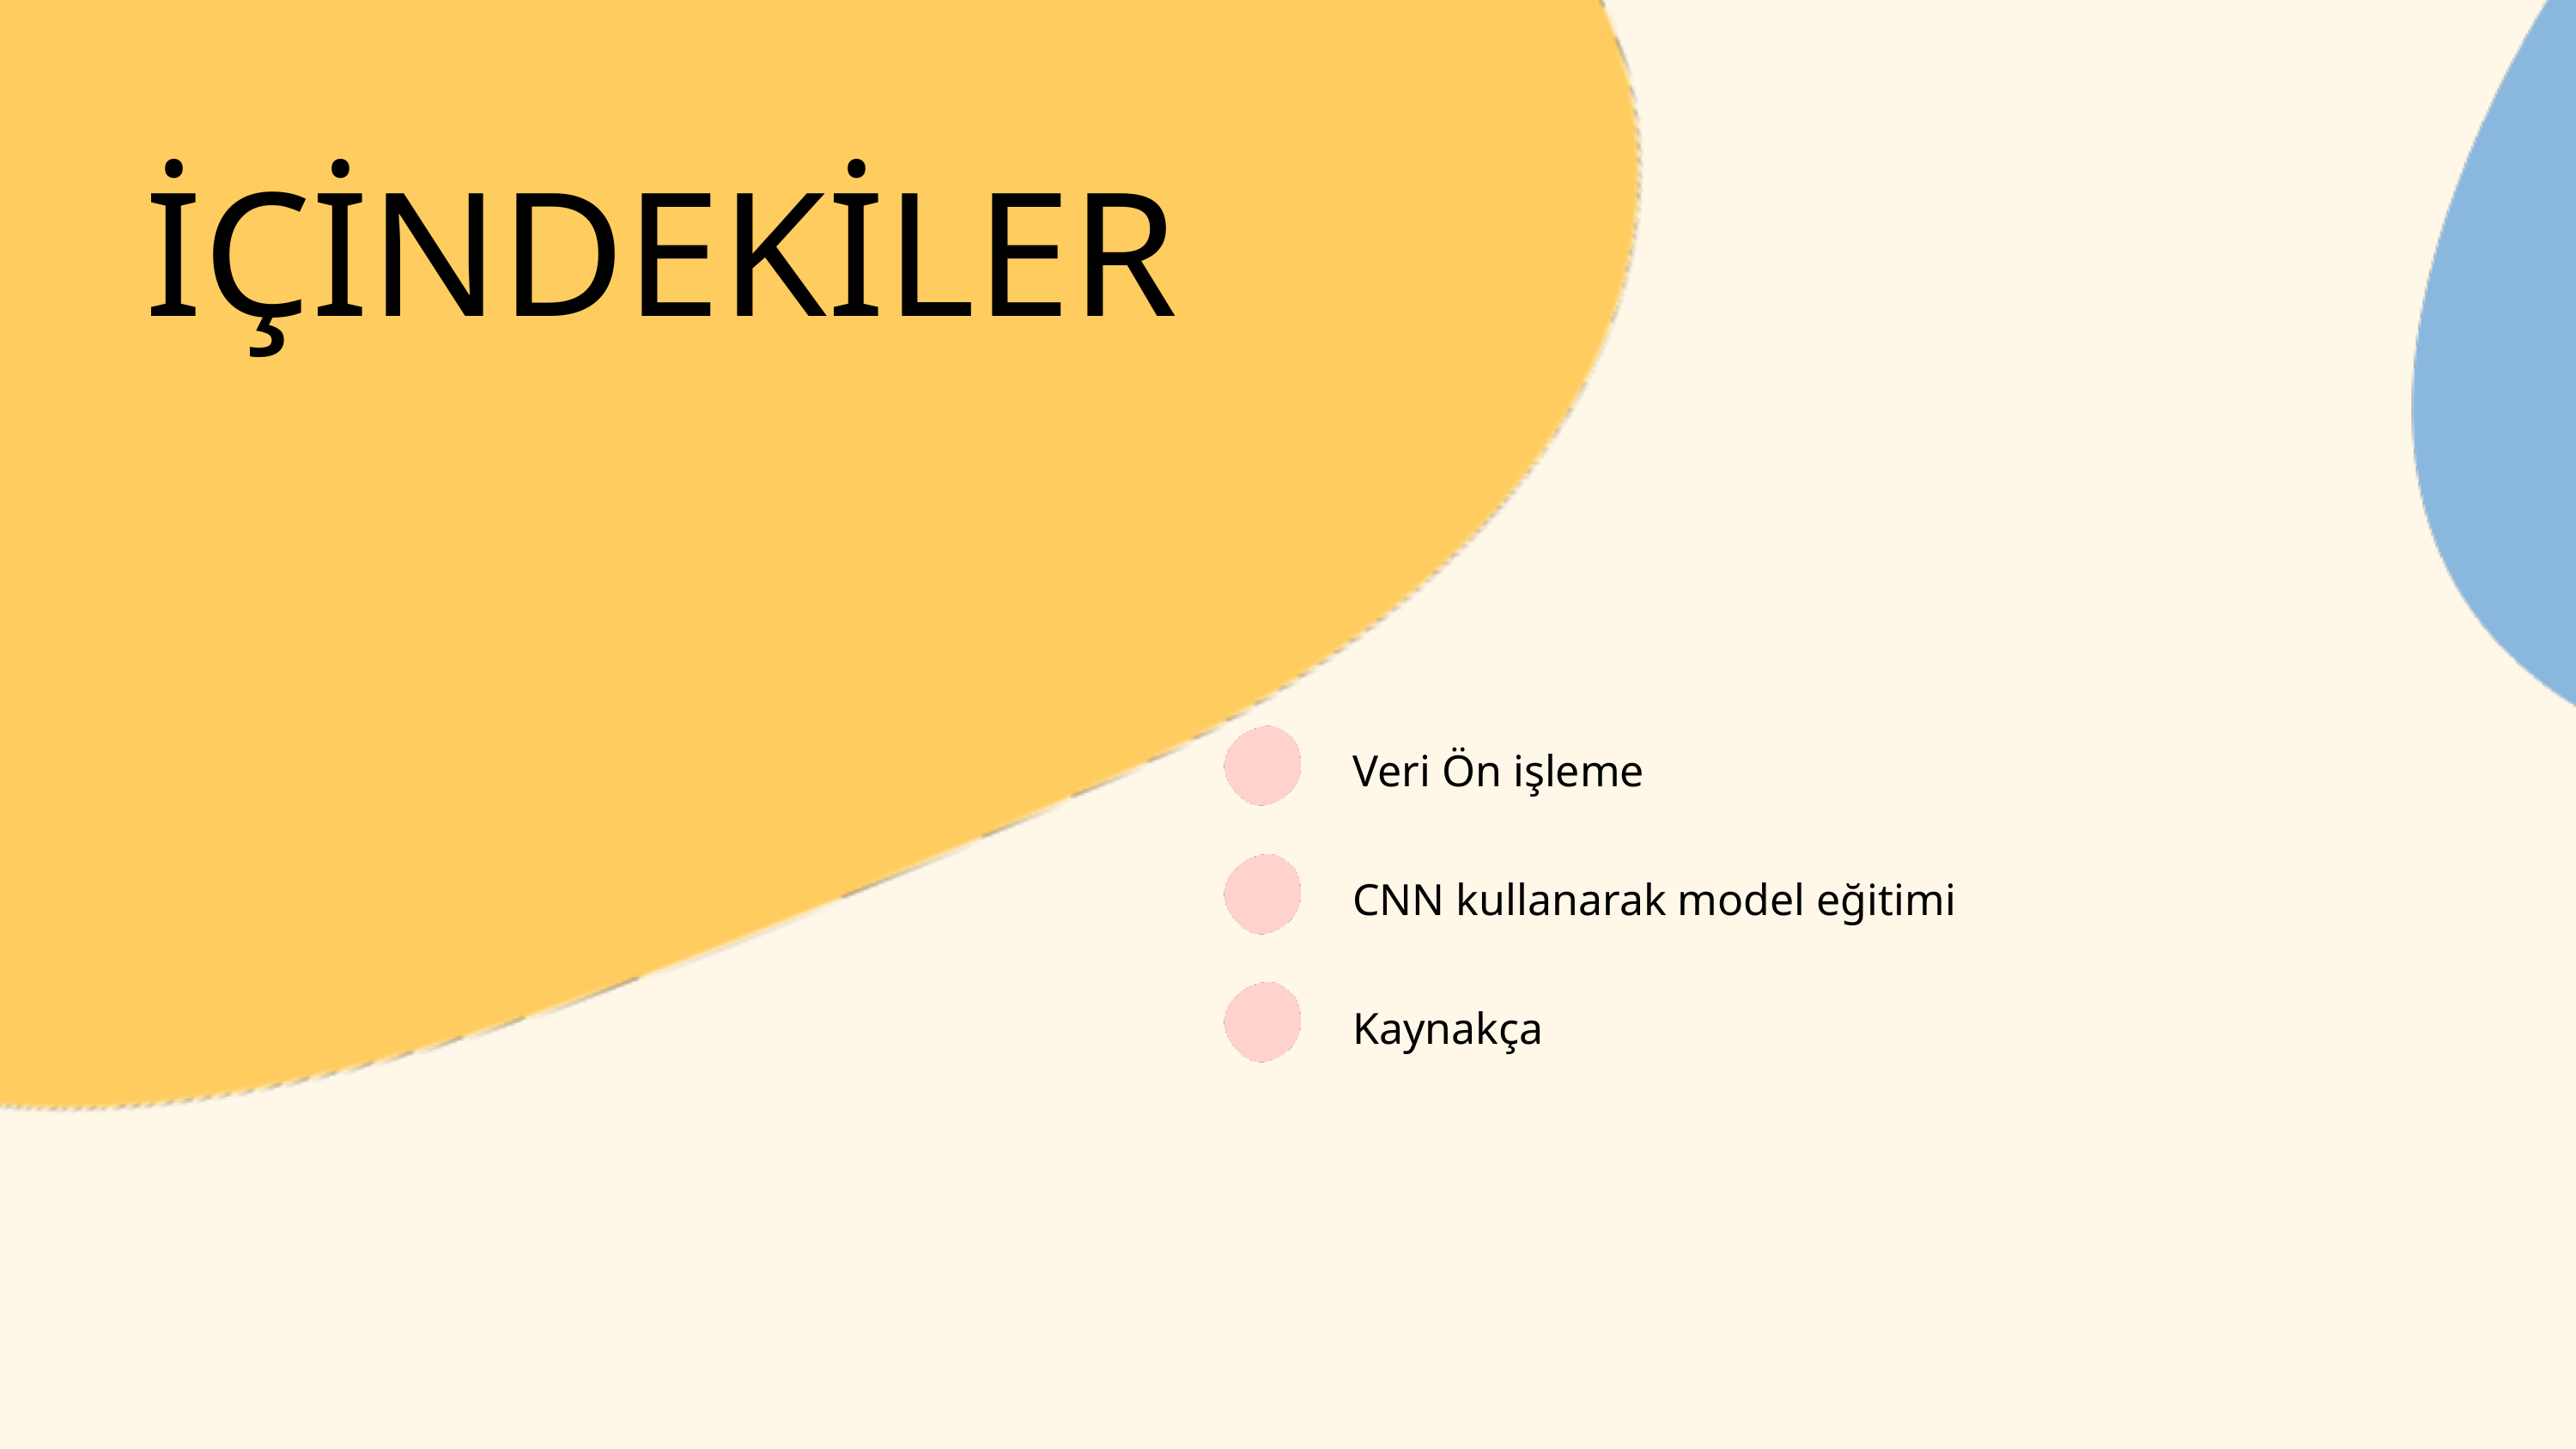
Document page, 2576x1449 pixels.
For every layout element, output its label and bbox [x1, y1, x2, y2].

text_box [1352, 738, 2450, 1049]
picture [0, 0, 1955, 1261]
picture [2216, 0, 2576, 894]
text_box [144, 144, 1207, 452]
